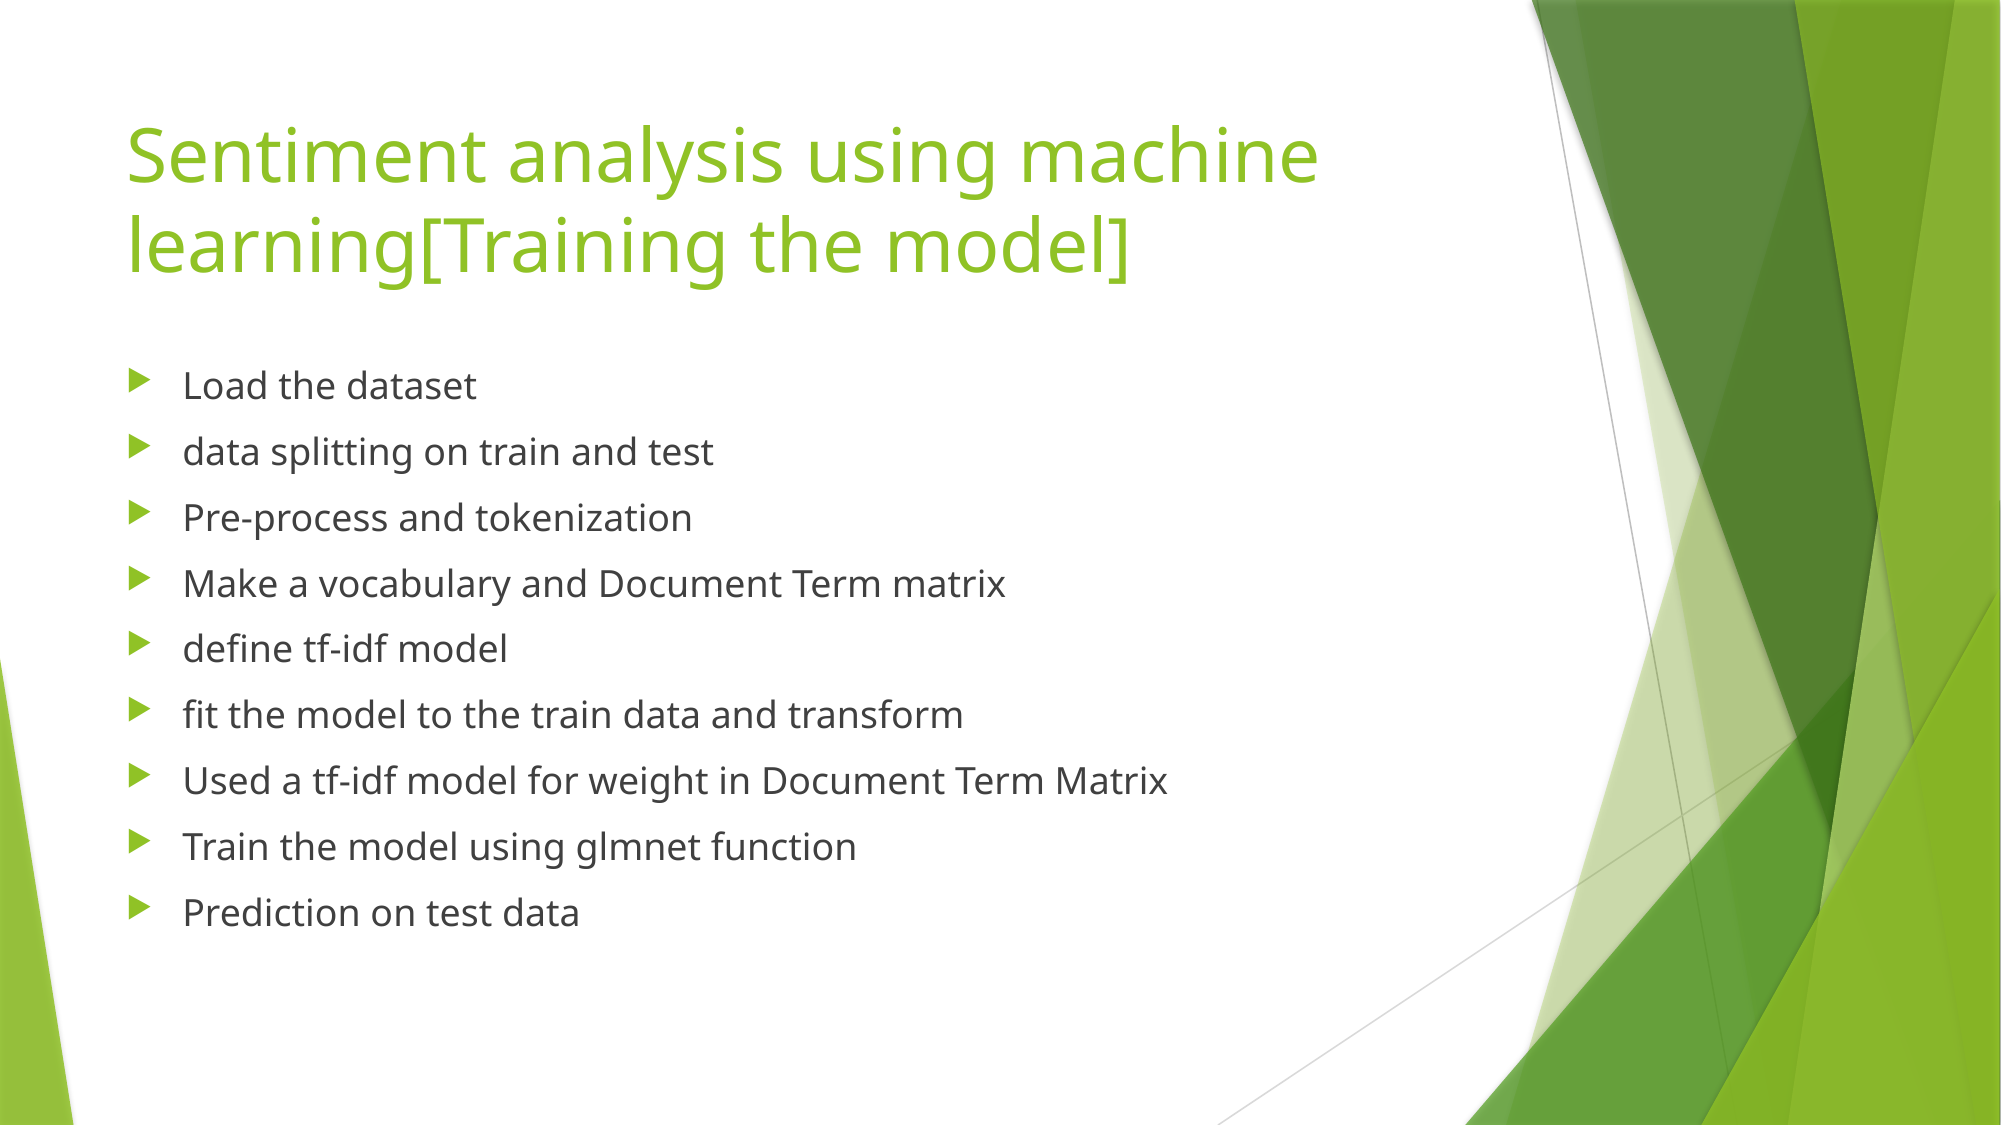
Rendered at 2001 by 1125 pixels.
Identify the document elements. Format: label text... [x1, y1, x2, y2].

title Sentiment analysis using machine learning[Training the model] [111, 99, 1522, 317]
list Load the dataset data splitting on train and test Pre-process and tokenization Make a vocabulary and Document Term matrix define tf-idf model fit the model to the train data and transform Used a tf-idf model for weight in Document Term Matrix Train the model using glmnet function Prediction on test data [111, 354, 1522, 992]
